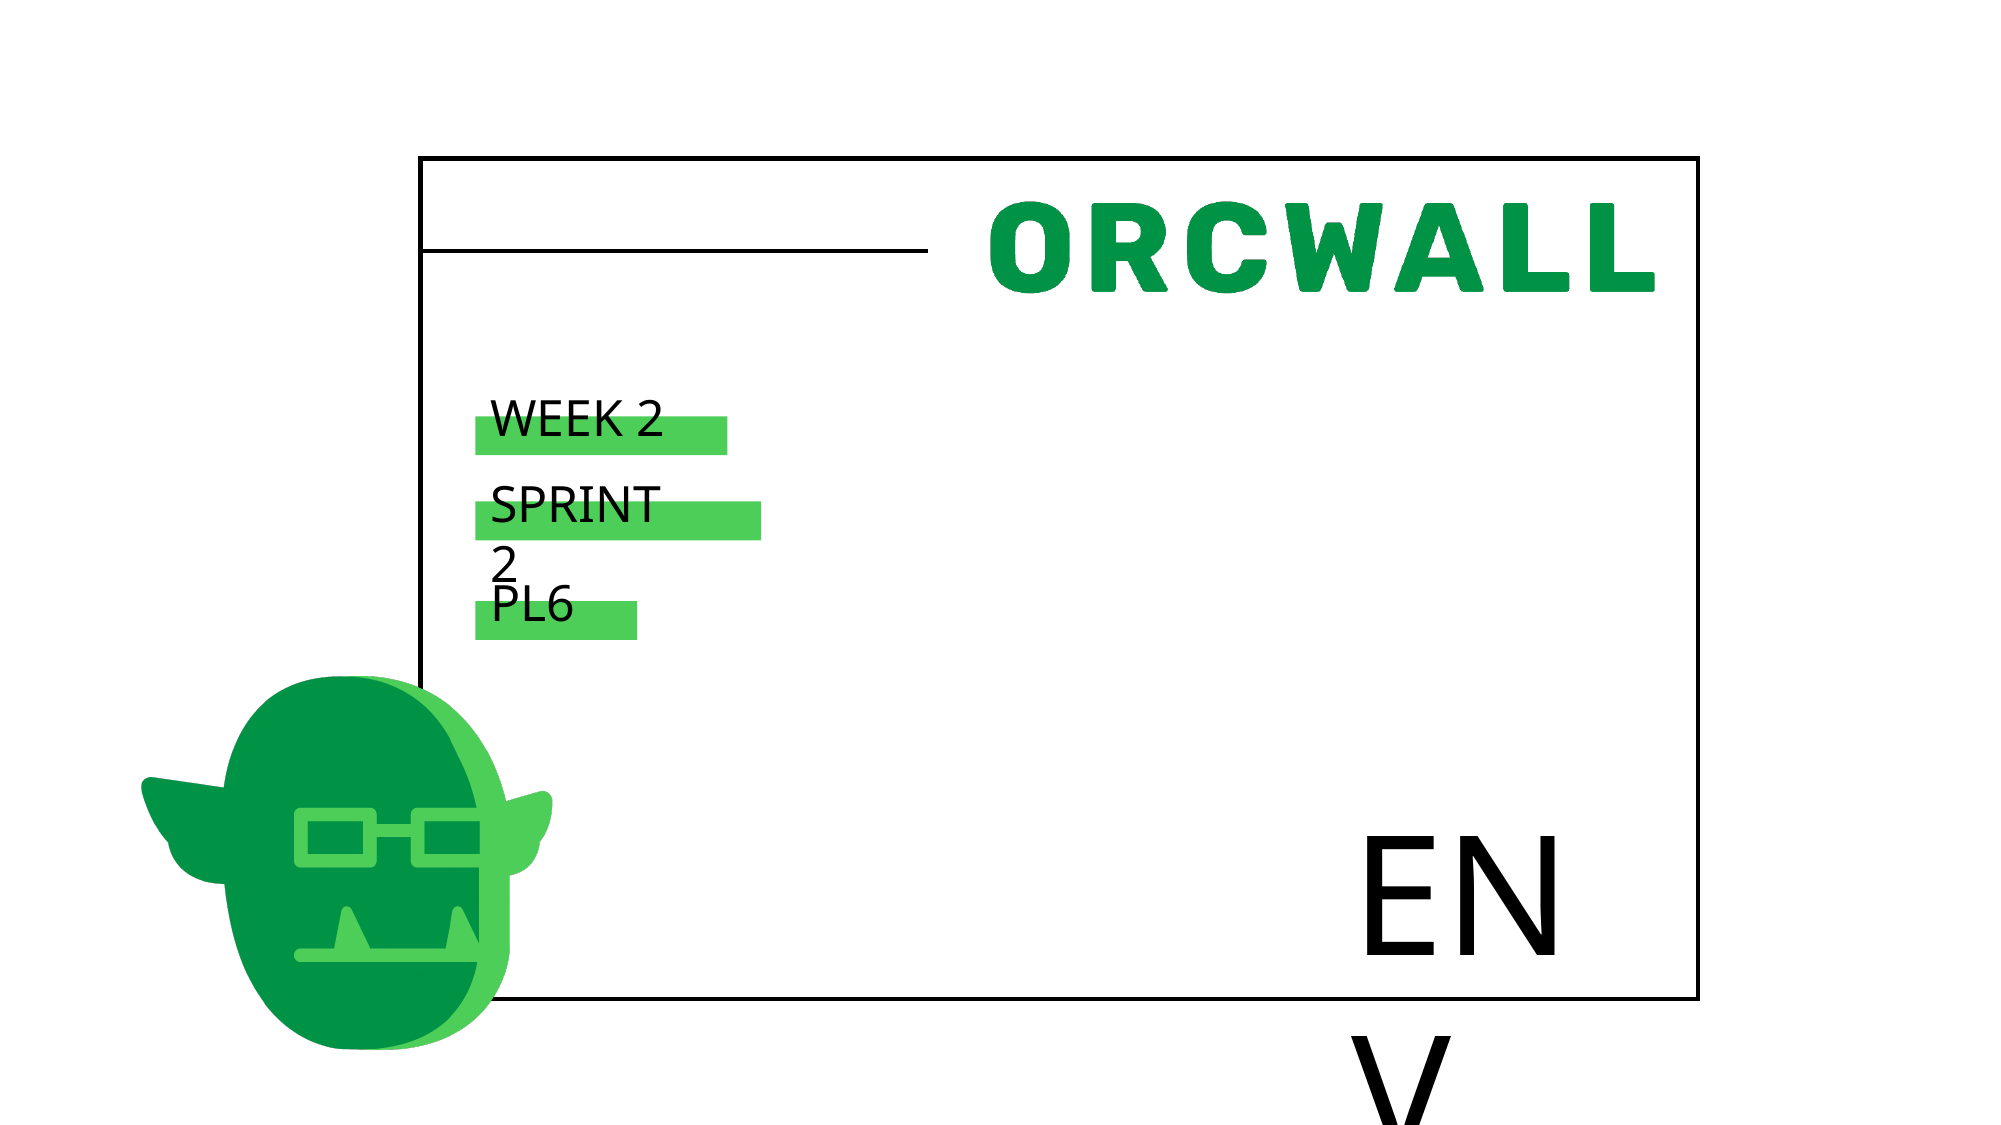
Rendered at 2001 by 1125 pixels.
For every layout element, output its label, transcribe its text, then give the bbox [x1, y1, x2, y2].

text_box [474, 415, 728, 456]
text_box PL6 [475, 564, 674, 640]
picture [141, 676, 638, 1050]
text_box [419, 157, 1699, 1000]
text_box SPRINT 2 [475, 464, 712, 600]
text_box WEEK 2 [475, 379, 695, 455]
picture [978, 158, 1655, 324]
text_box [712, 500, 762, 541]
text_box ENV [1336, 781, 1672, 1125]
